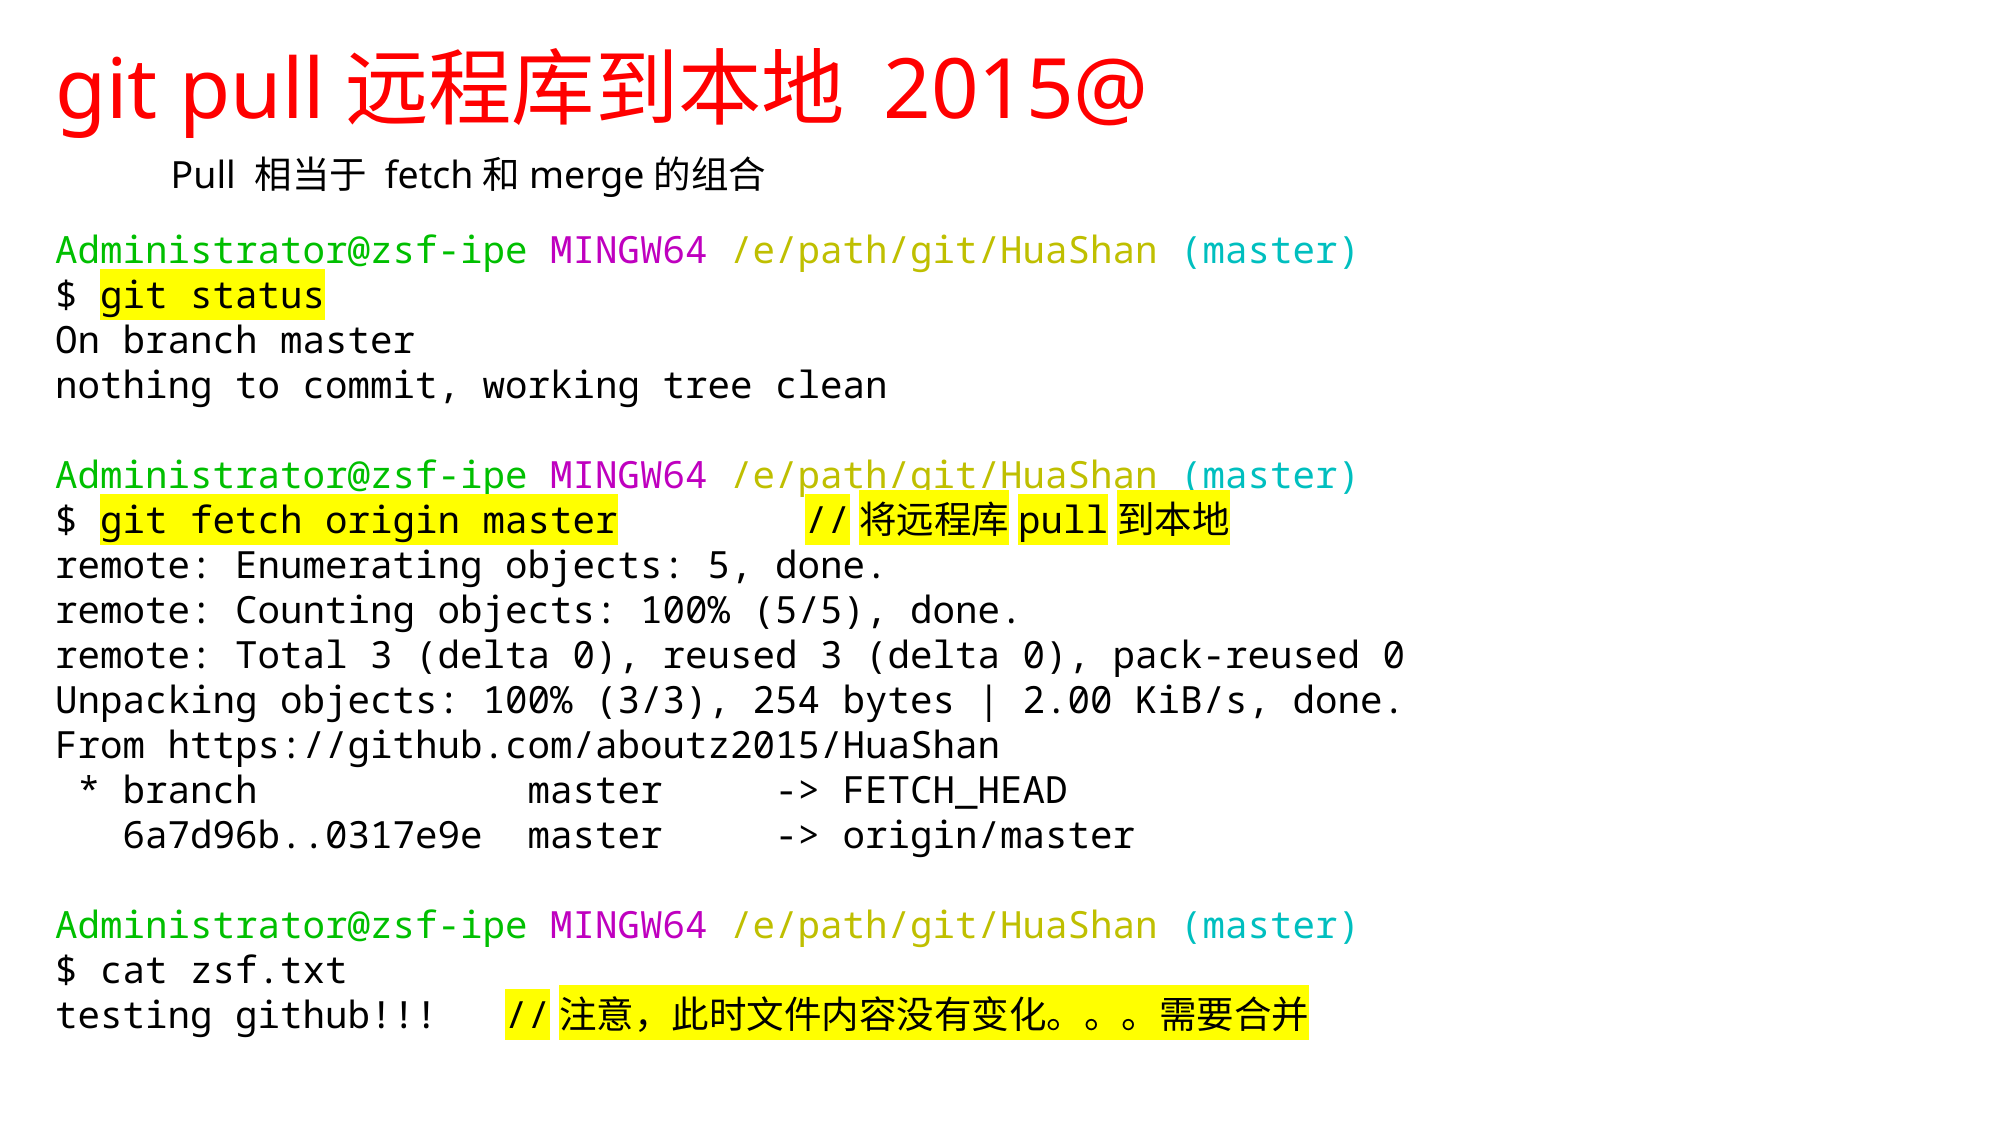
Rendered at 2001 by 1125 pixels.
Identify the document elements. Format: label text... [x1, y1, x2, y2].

text_box git pull远程库到本地 2015@ [40, 27, 1206, 143]
text_box Pull 相当于 fetch和merge的组合 [155, 143, 831, 204]
text_box Administrator@zsf-ipe MINGW64 /e/path/git/HuaShan (master) $ git status On branch master nothing to commit, working tree clean Administrator@zsf-ipe MINGW64 /e/path/git/HuaShan (master) $ git fetch origin master //将远程库pull到本地 remote: Enumerating objects: 5, done. remote: Counting objects: 100% (5/5), done. remote: Total 3 (delta 0), reused 3 (delta 0), pack-reused 0 Unpacking objects: 100% (3/3), 254 bytes | 2.00 KiB/s, done. From https://github.com/aboutz2015/HuaShan * branch master -> FETCH_HEAD 6a7d96b..0317e9e master -> origin/master Administrator@zsf-ipe MINGW64 /e/path/git/HuaShan (master) $ cat zsf.txt testing github!!! //注意，此时文件内容没有变化。。。需要合并 [40, 218, 1771, 1089]
